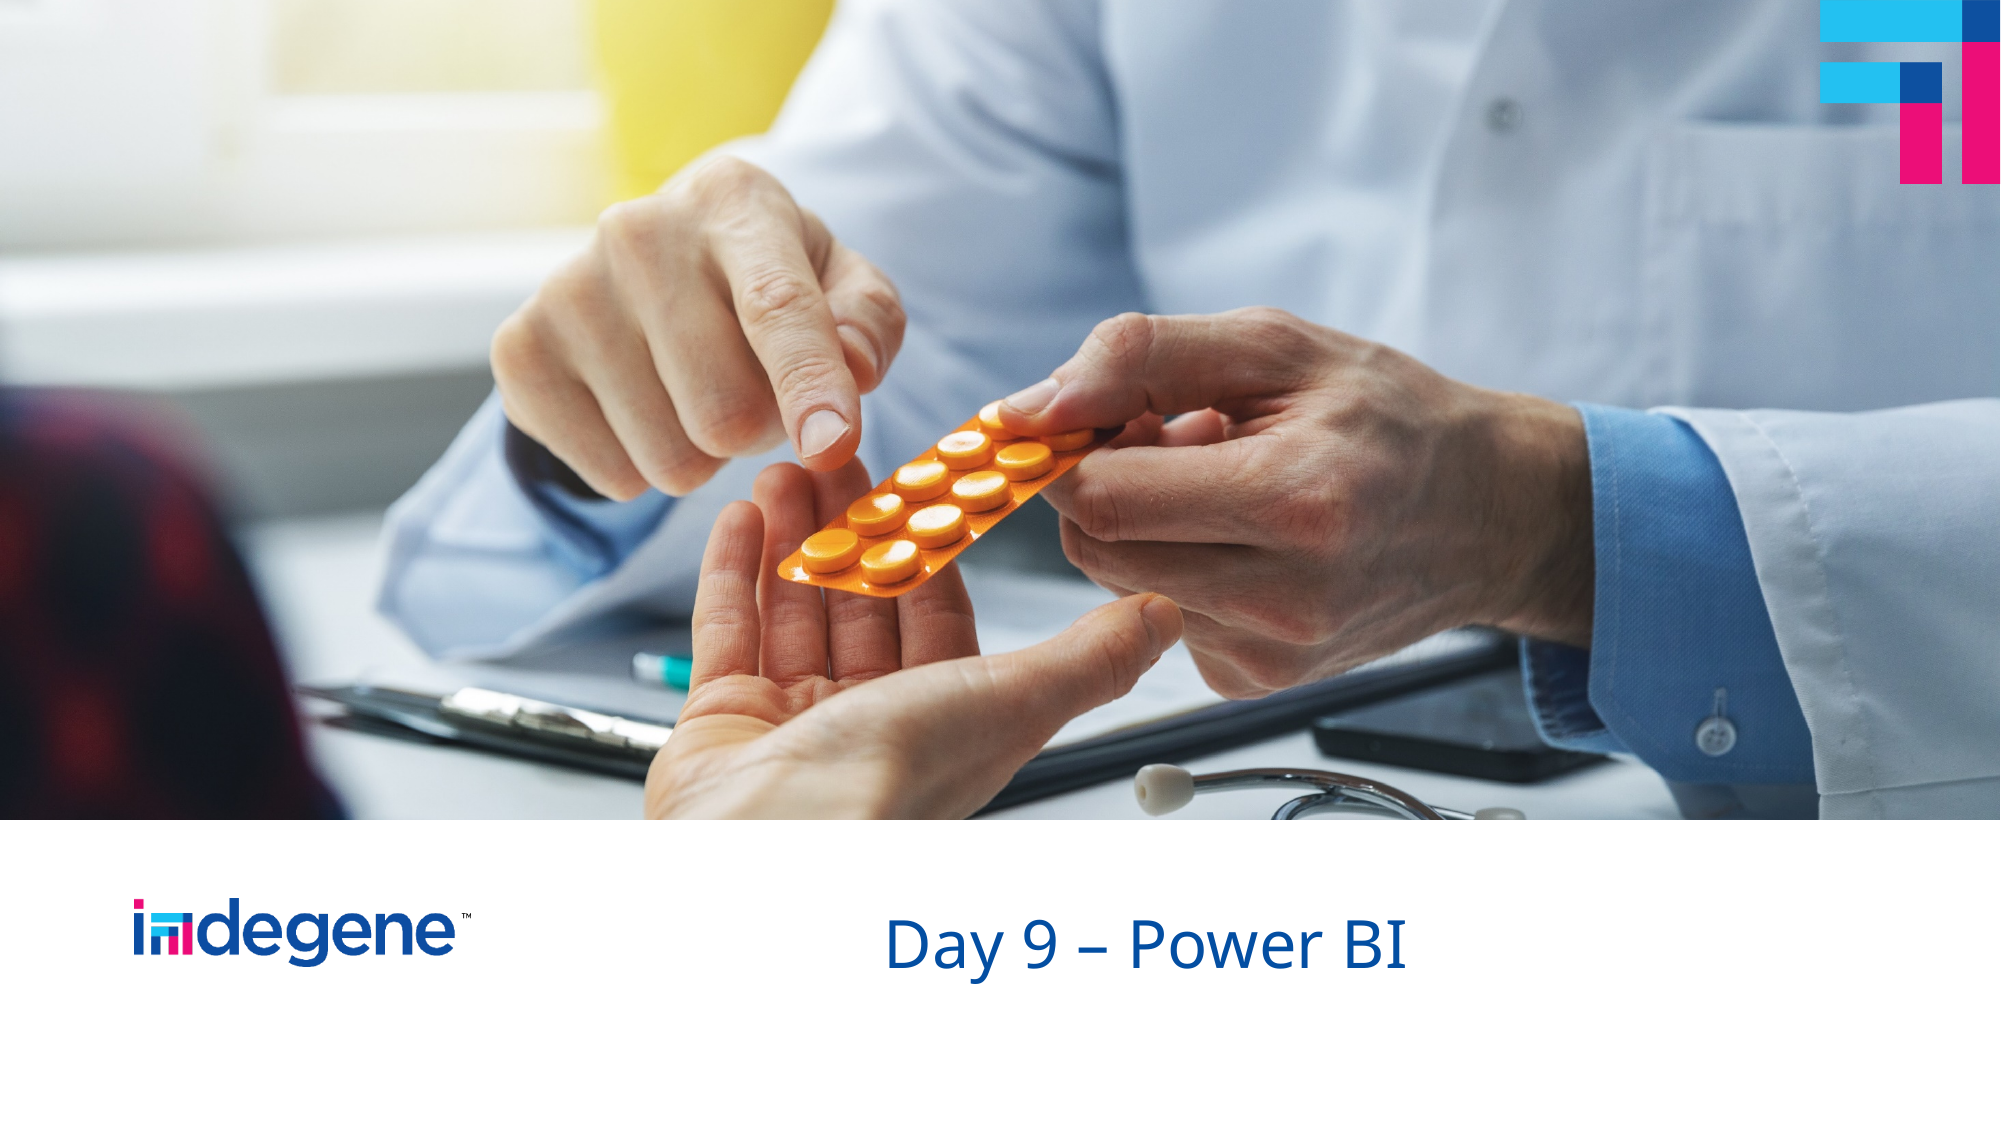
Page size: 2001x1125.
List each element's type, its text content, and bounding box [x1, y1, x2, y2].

picture [0, 0, 2001, 820]
title Day 9 – Power BI [868, 894, 2000, 1038]
picture [134, 898, 471, 967]
